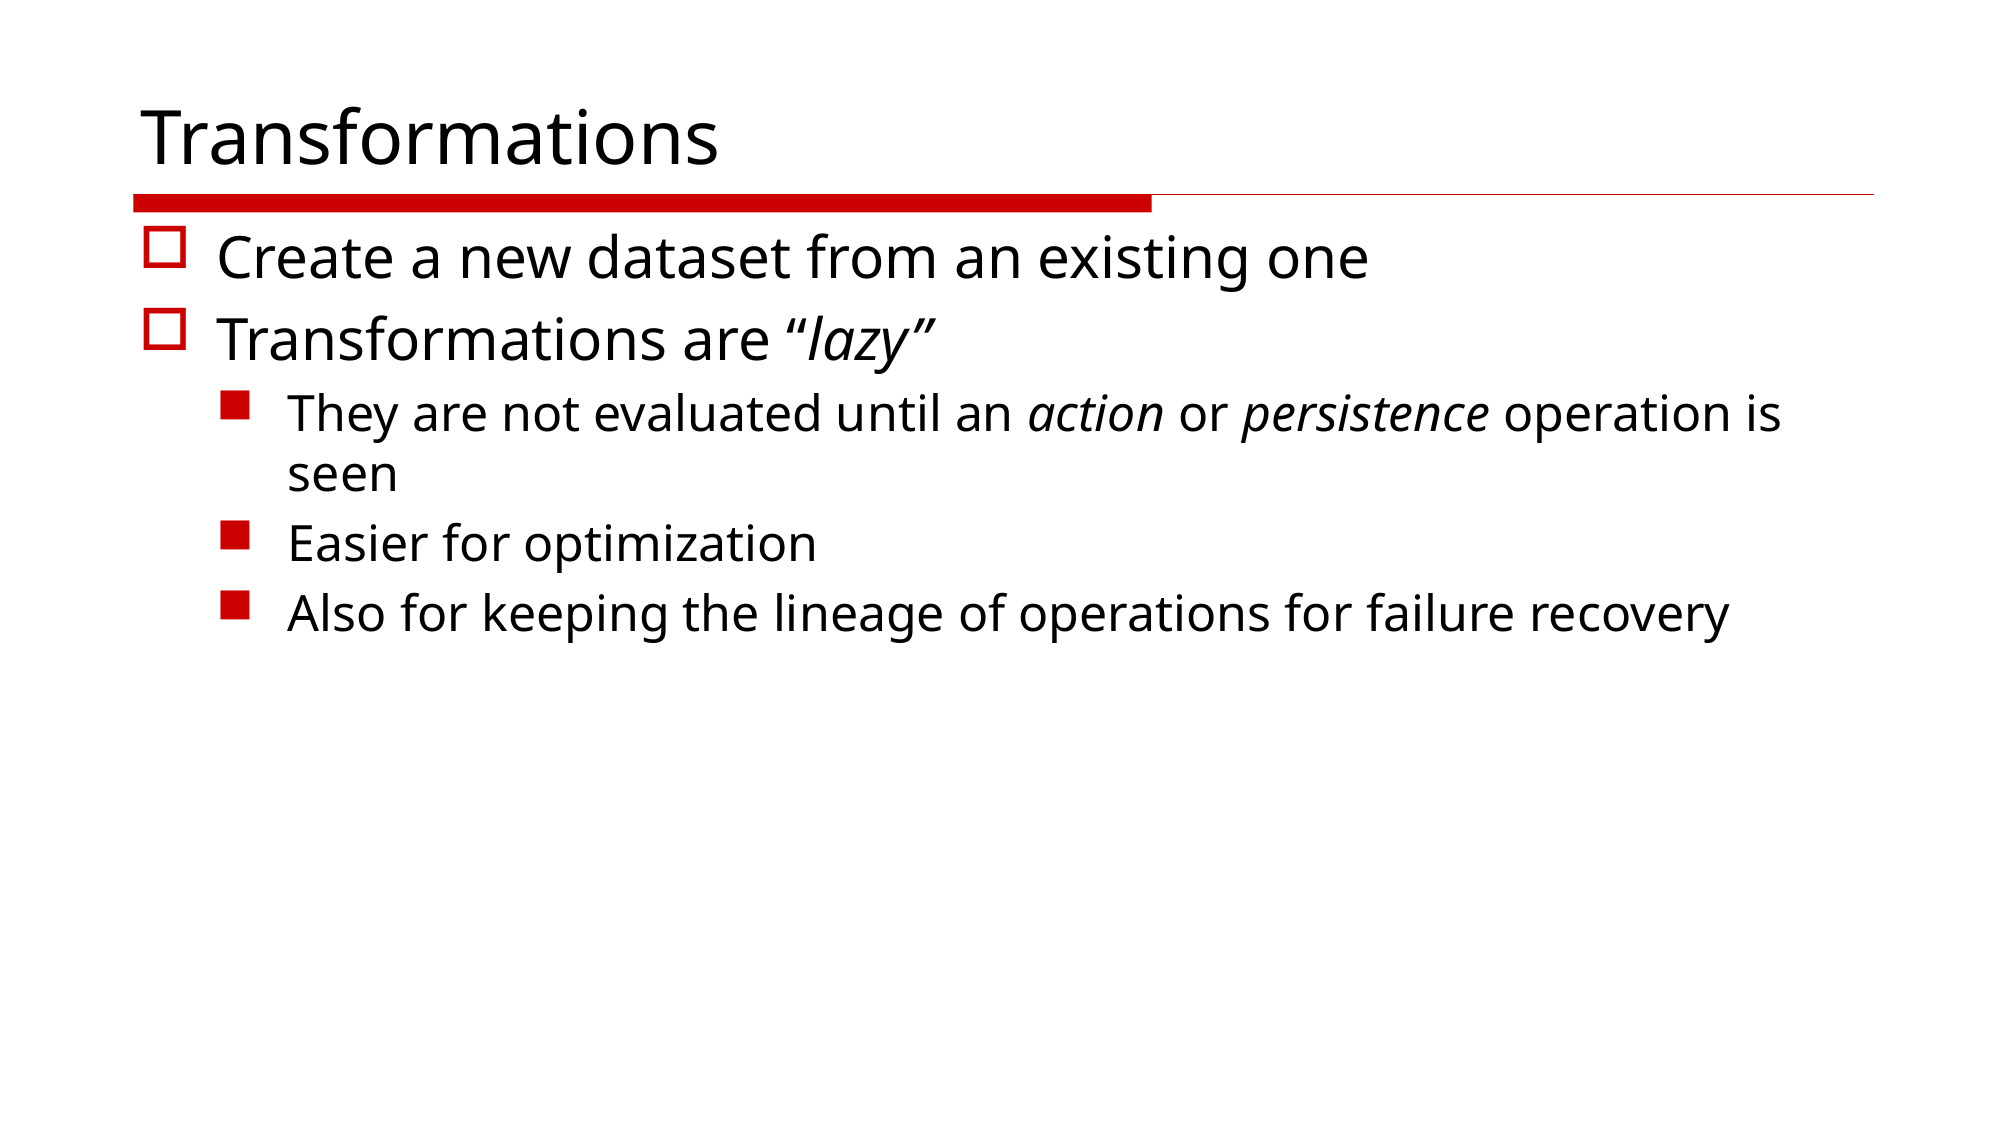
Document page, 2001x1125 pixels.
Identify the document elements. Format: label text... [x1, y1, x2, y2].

list Create a new dataset from an existing one Transformations are “lazy” They are not evaluated until an action or persistence operation is seen Easier for optimization Also for keeping the lineage of operations for failure recovery [123, 212, 1874, 1025]
title Transformations [125, 12, 1876, 188]
